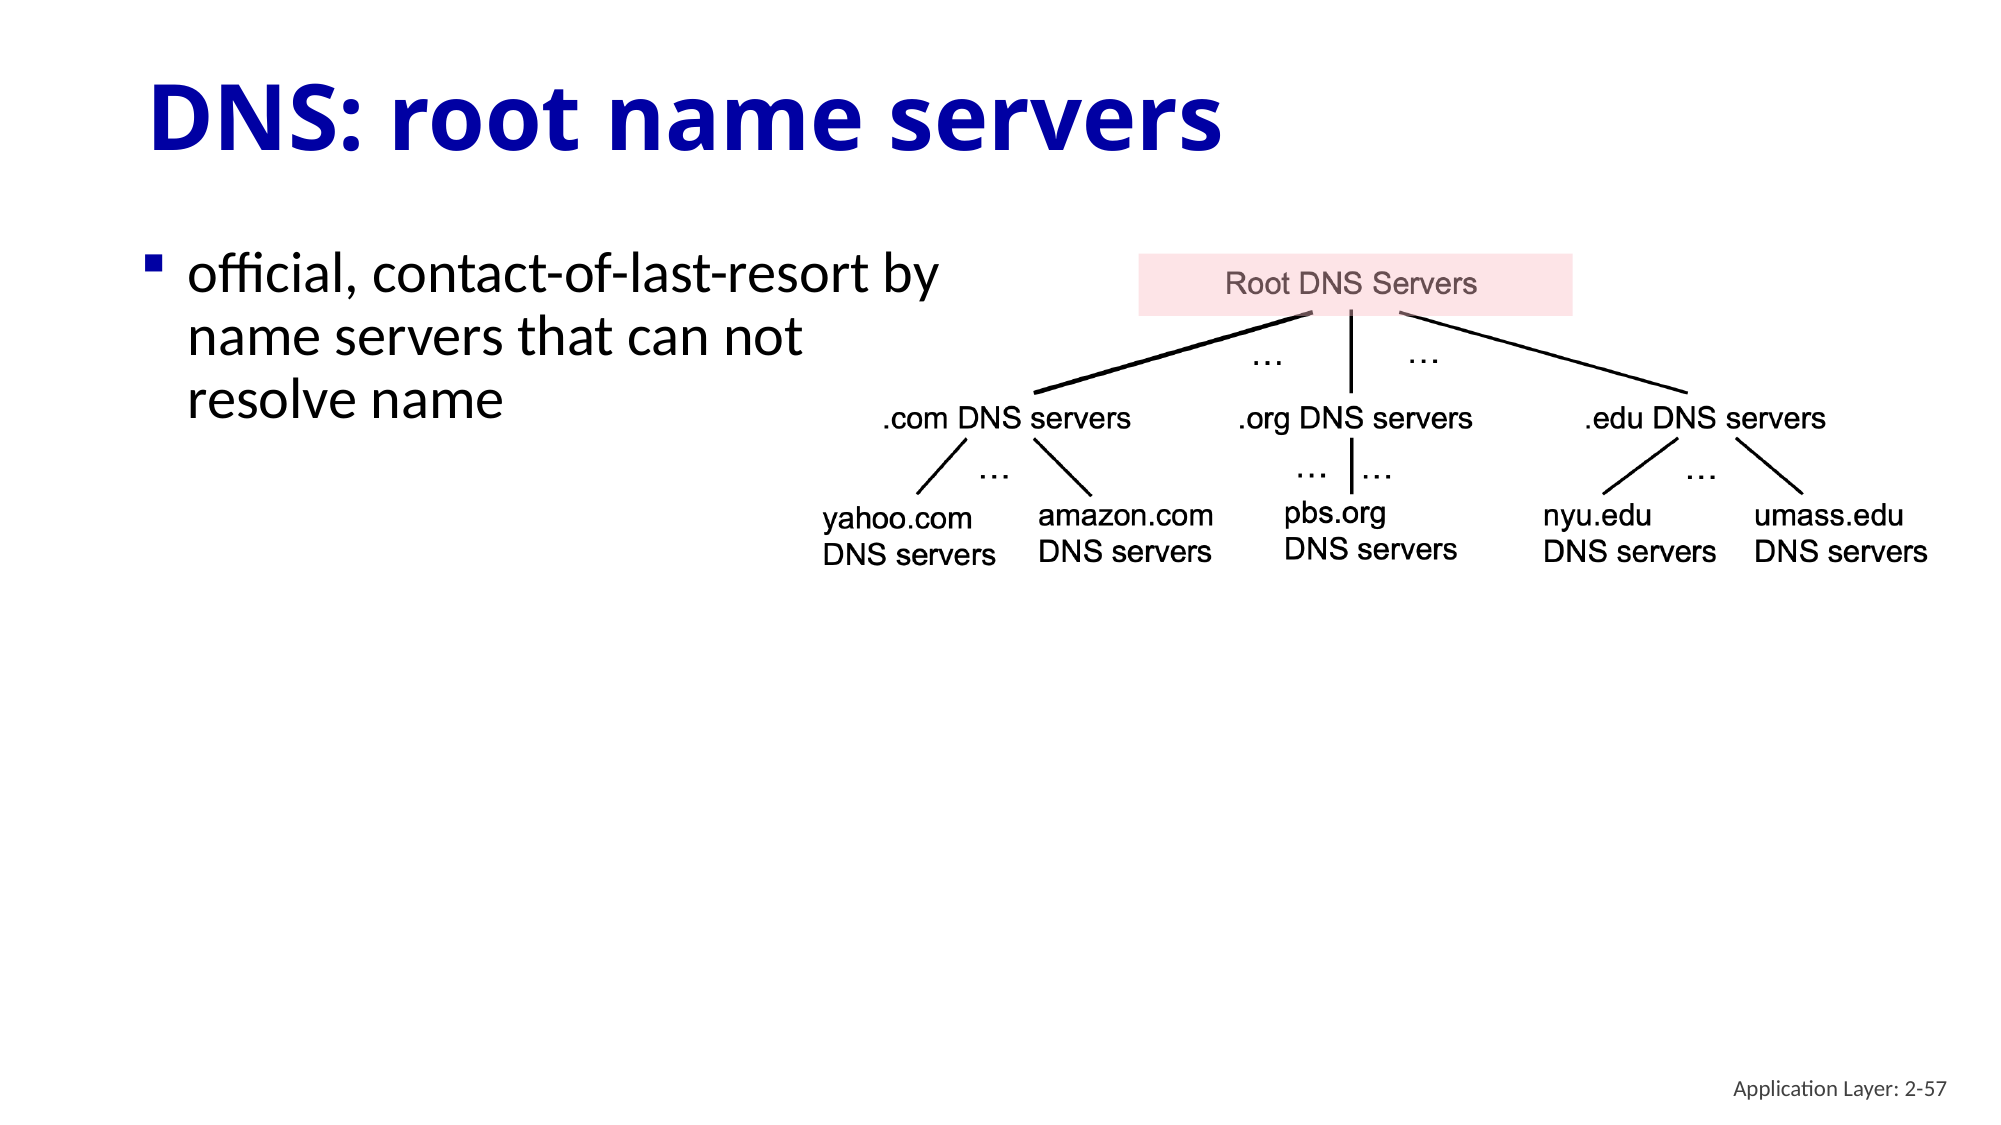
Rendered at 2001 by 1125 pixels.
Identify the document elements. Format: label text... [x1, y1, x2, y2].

picture [801, 250, 1970, 604]
slide_number Application Layer: 2-57 [1512, 1056, 1963, 1117]
title DNS: root name servers [131, 47, 1856, 195]
text_box official, contact-of-last-resort by name servers that can not resolve name [106, 234, 1000, 638]
